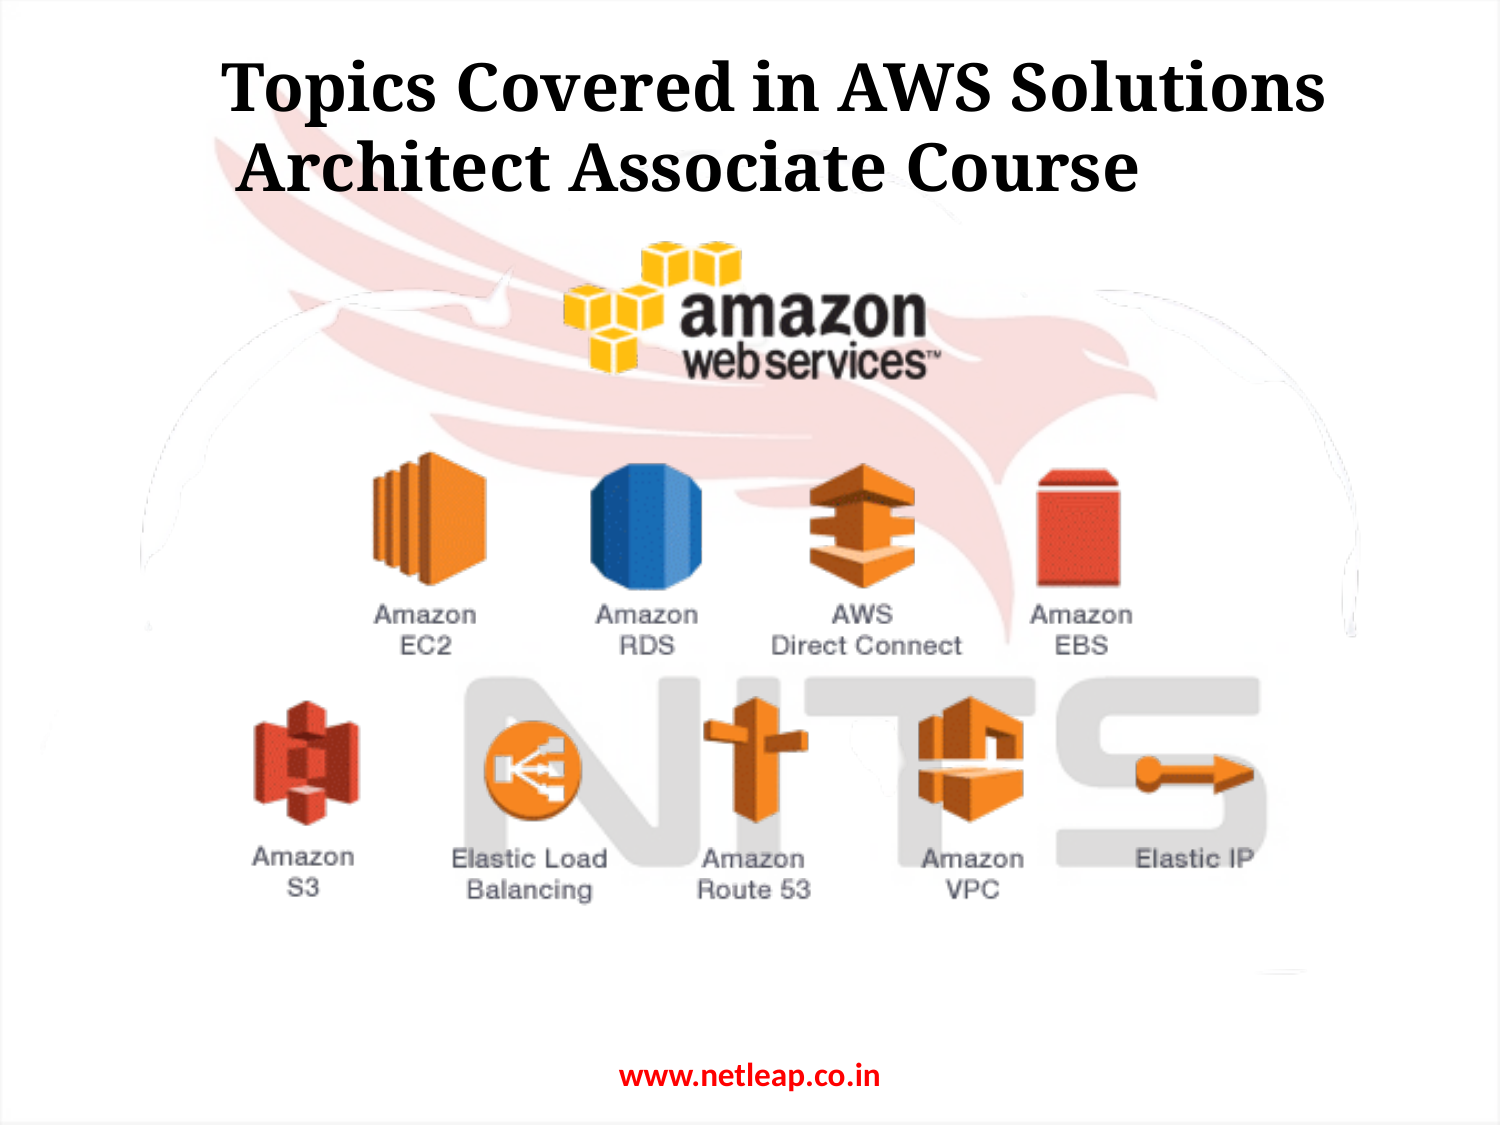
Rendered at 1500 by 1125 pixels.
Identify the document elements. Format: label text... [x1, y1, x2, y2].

title Topics Covered in AWS Solutions Architect Associate Course [150, 50, 1400, 148]
picture [37, 149, 1456, 988]
footer www.netleap.co.in [512, 1042, 988, 1103]
